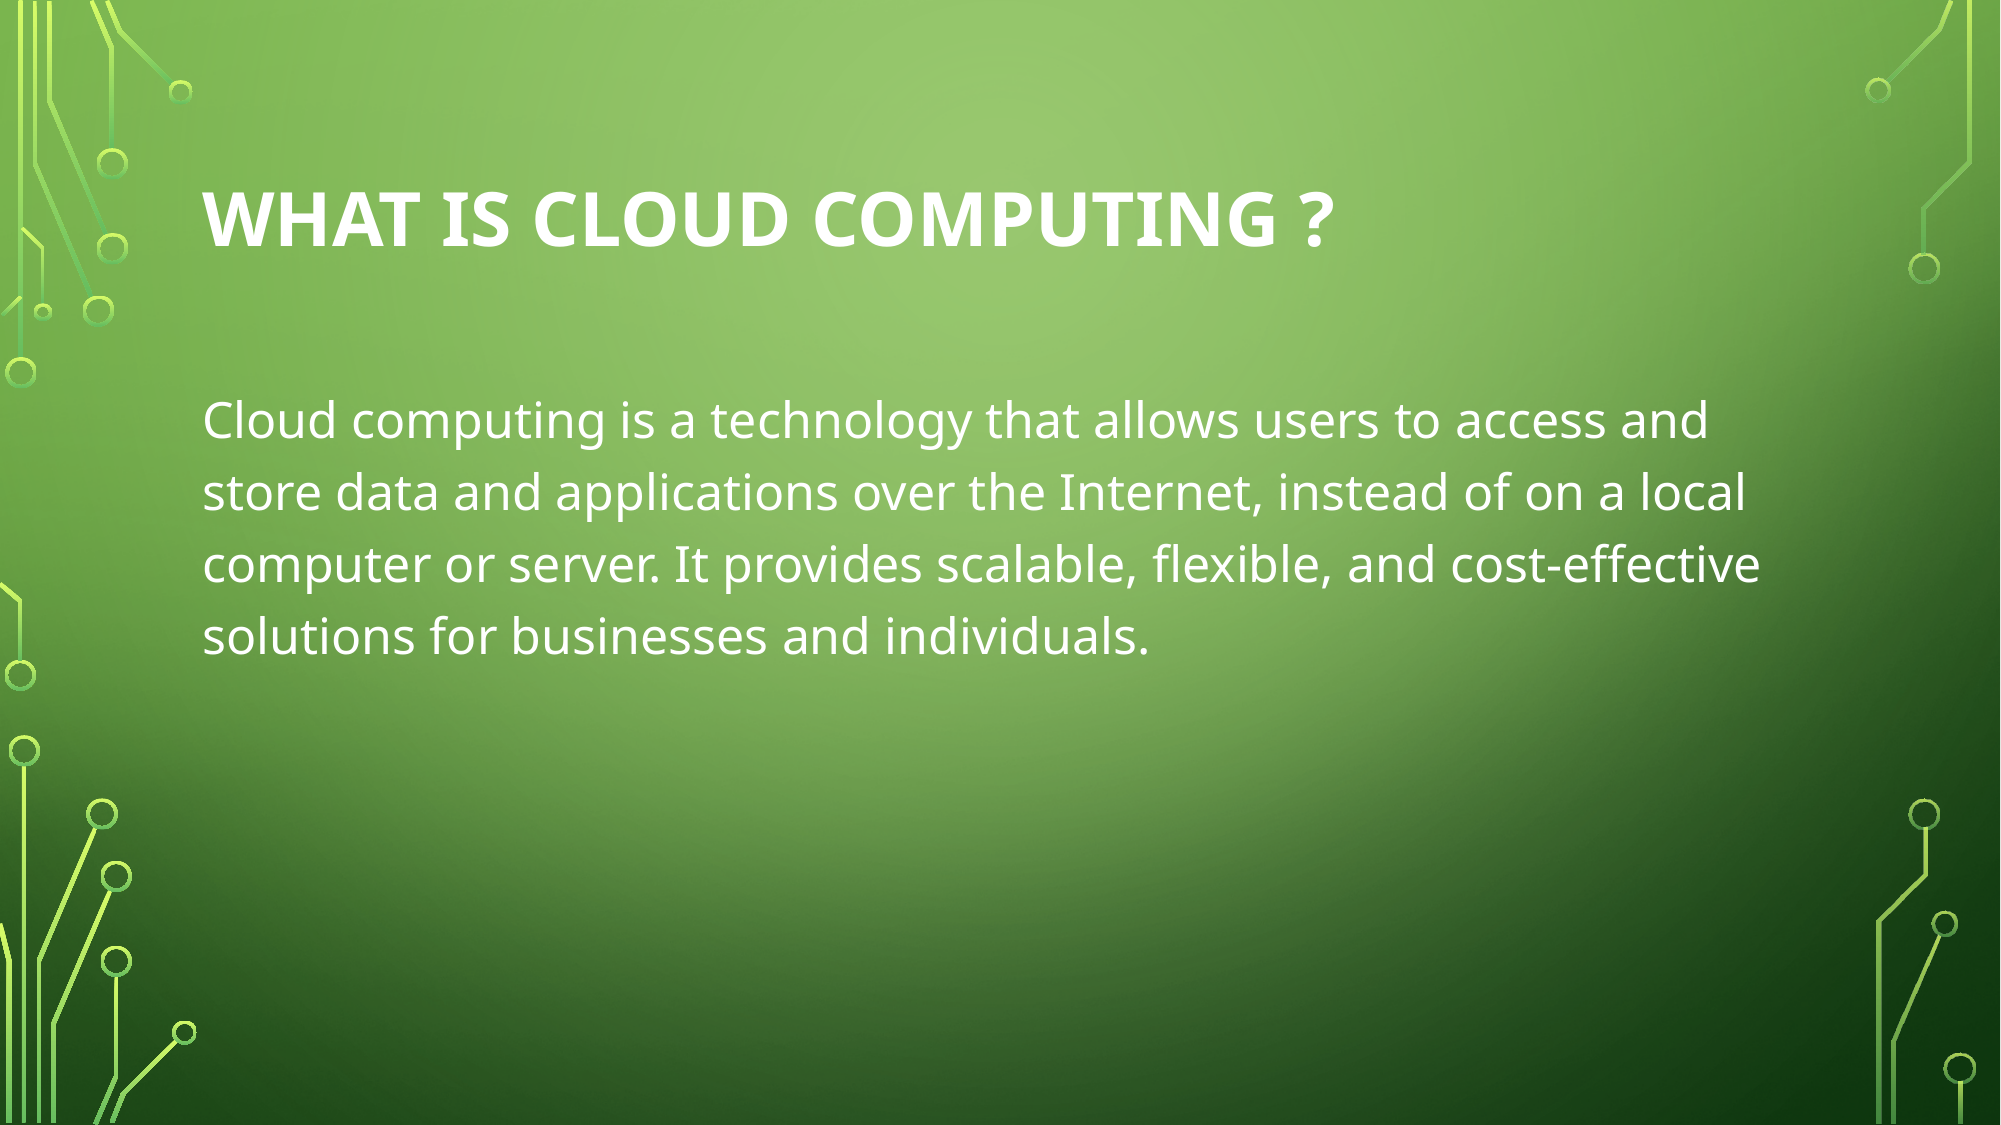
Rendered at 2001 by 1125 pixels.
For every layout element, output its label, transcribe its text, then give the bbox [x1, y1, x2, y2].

list Cloud computing is a technology that allows users to access and store data and applications over the Internet, instead of on a local computer or server. It provides scalable, flexible, and cost-effective solutions for businesses and individuals. [187, 369, 1813, 950]
title What is cloud computing ? [187, 101, 1813, 344]
